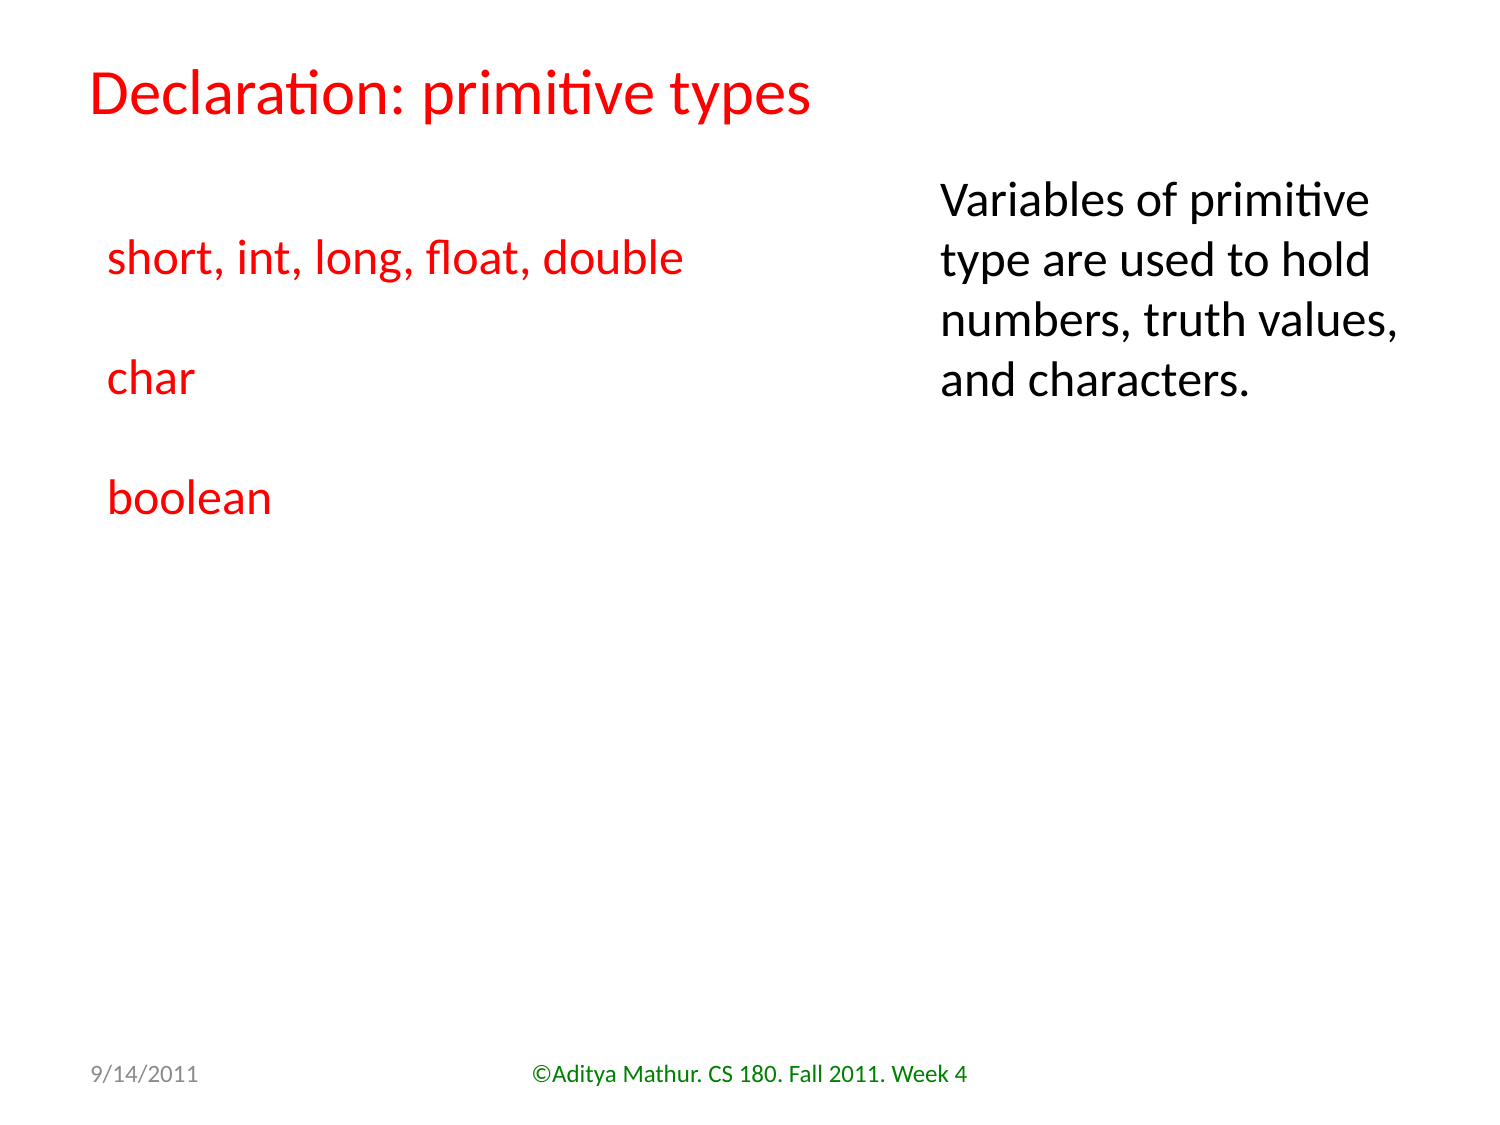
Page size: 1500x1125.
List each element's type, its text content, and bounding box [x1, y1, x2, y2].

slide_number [75, 1042, 425, 1103]
footer ©Aditya Mathur. CS 180. Fall 2011. Week 4 [512, 1042, 988, 1103]
text_box short, int, long, float, double char boolean [92, 157, 709, 772]
text_box Declaration: primitive types [74, 42, 1239, 135]
text_box Variables of primitive type are used to hold numbers, truth values, and characters. [925, 159, 1455, 459]
